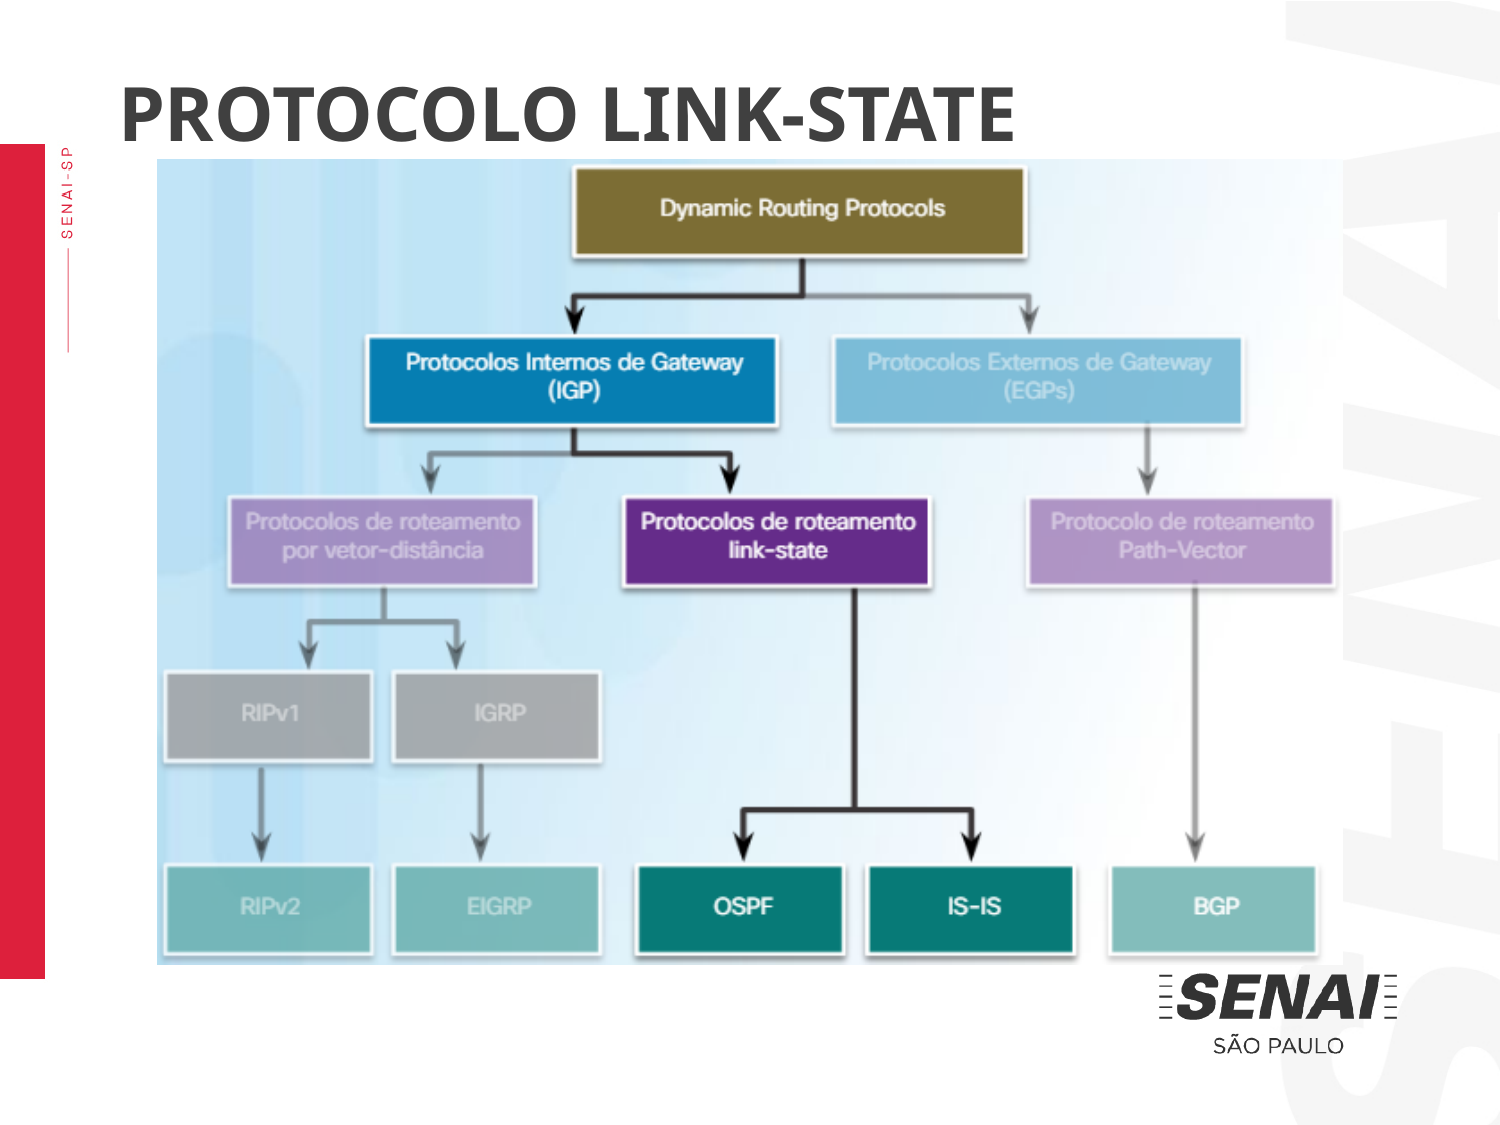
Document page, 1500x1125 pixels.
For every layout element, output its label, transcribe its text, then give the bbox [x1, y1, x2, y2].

list PROTOCOLO LINK-STATE [103, 59, 1397, 216]
picture [0, 0, 1500, 1125]
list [156, 159, 1343, 965]
